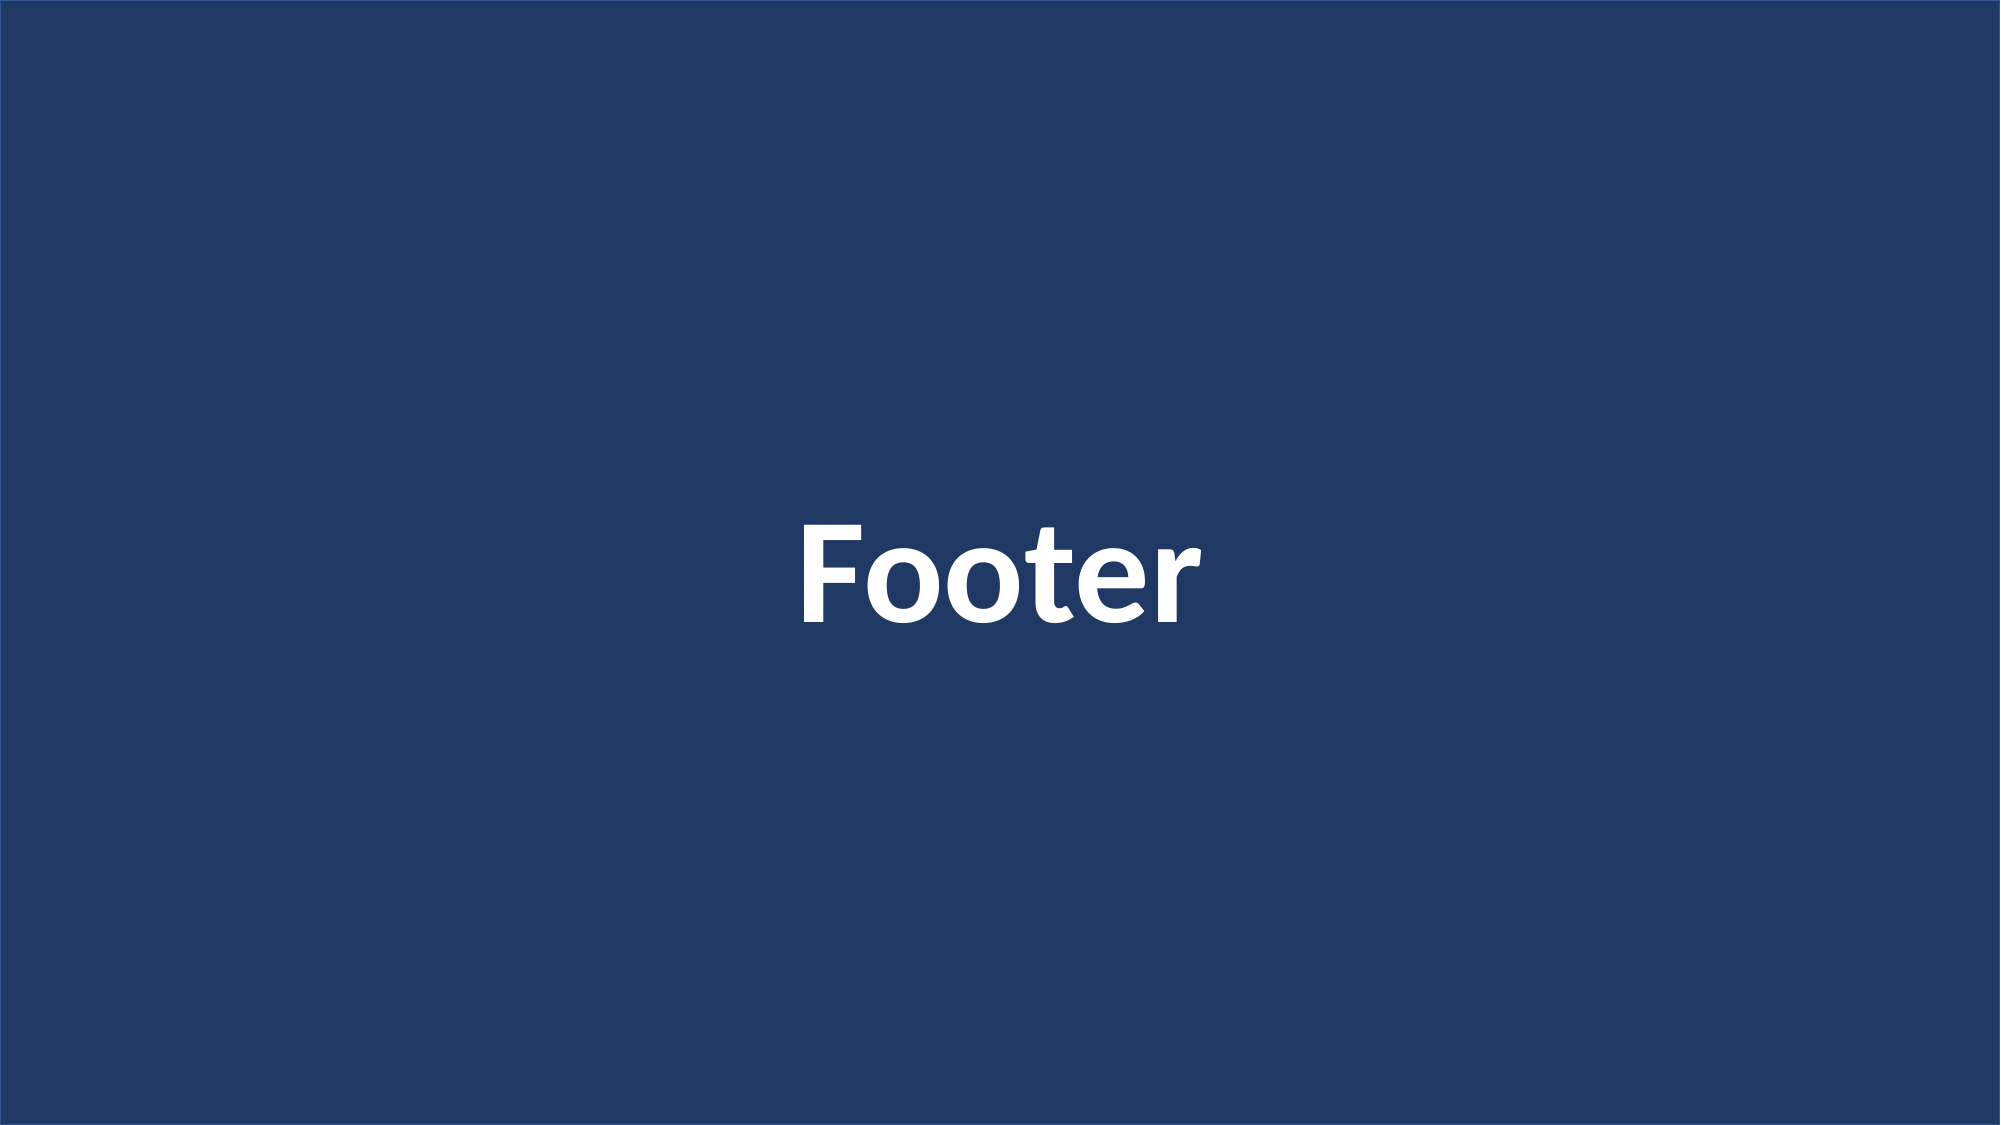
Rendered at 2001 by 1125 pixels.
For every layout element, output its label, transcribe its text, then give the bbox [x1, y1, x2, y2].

text_box Footer [0, 0, 2000, 1125]
